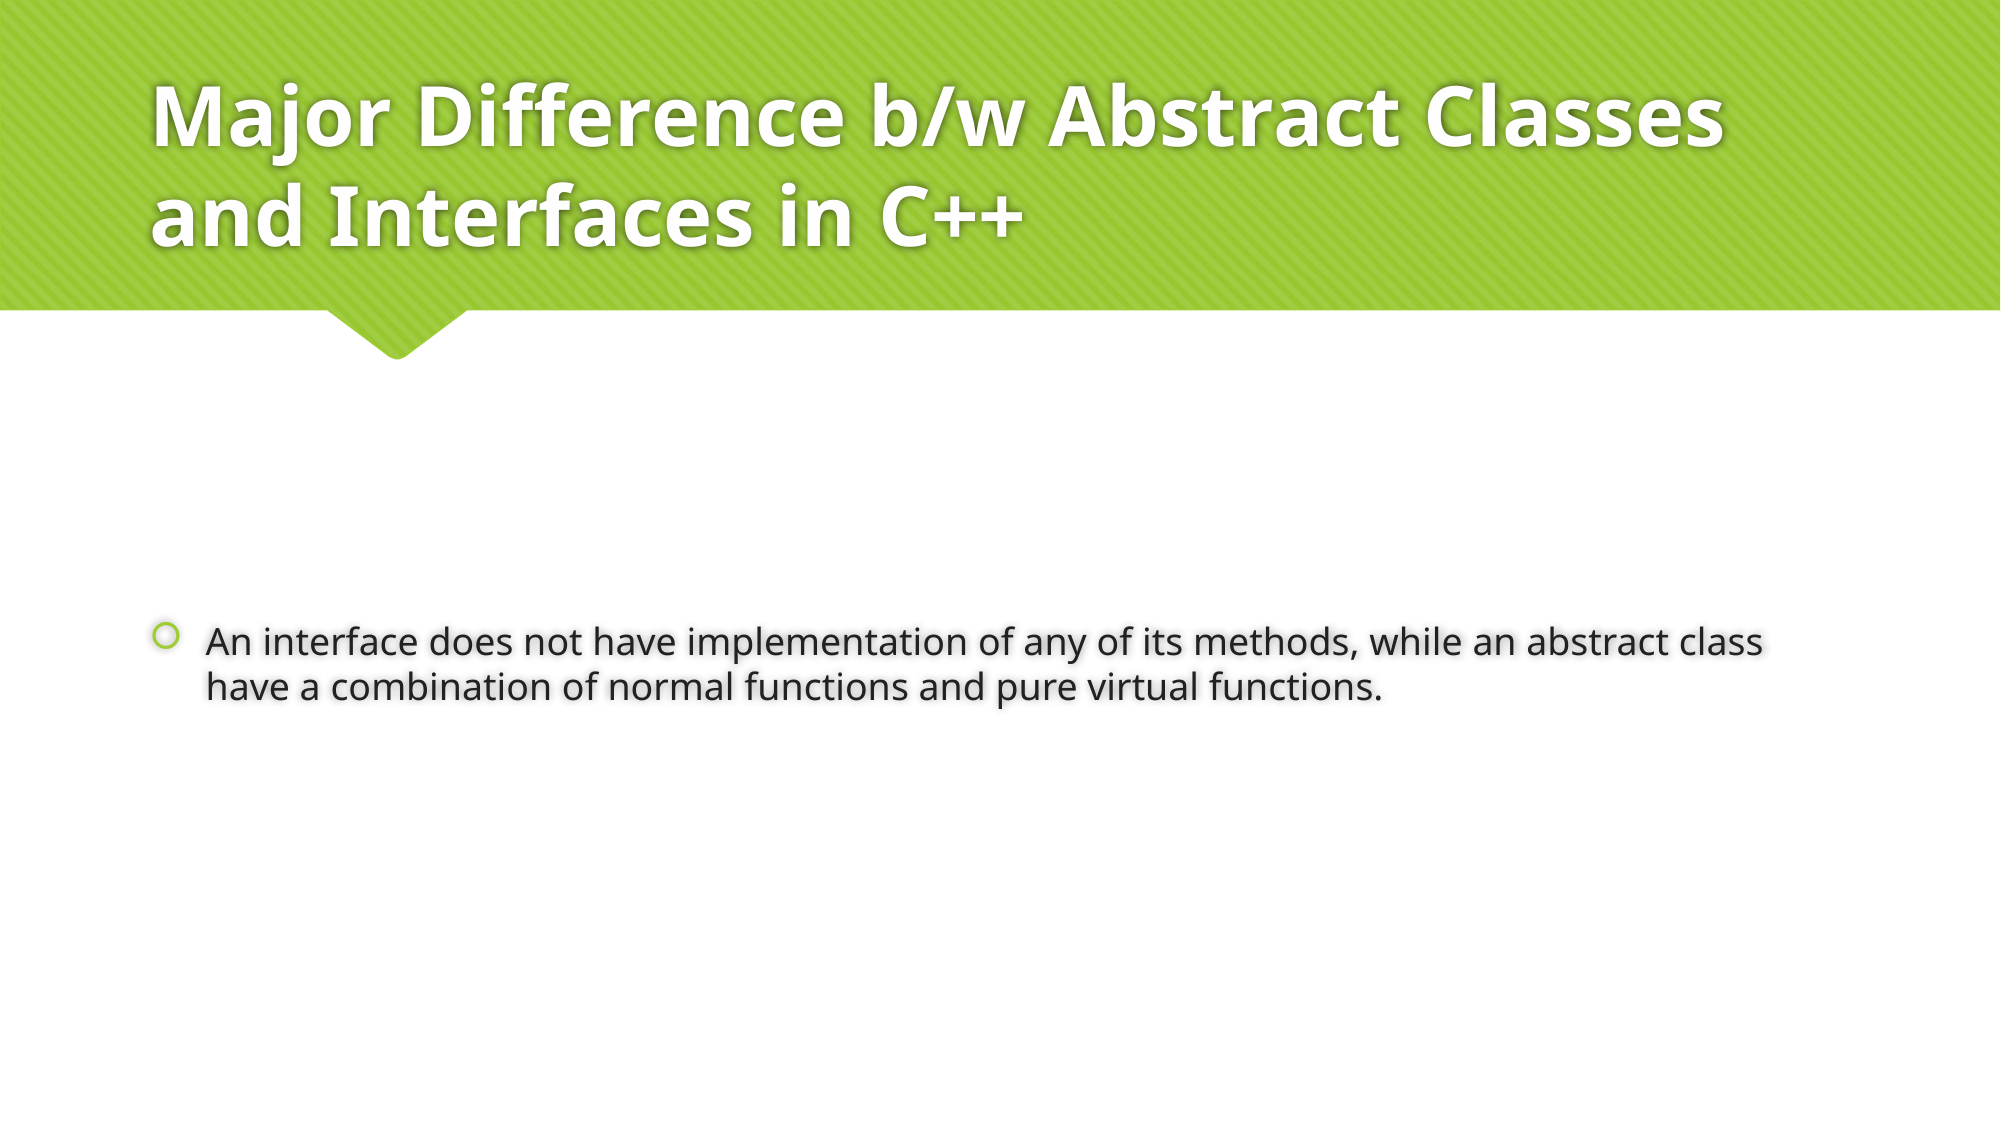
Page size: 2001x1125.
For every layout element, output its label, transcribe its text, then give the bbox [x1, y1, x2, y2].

title Major Difference b/w Abstract Classes and Interfaces in C++ [134, 111, 1869, 271]
list An interface does not have implementation of any of its methods, while an abstract class have a combination of normal functions and pure virtual functions. [134, 364, 1866, 962]
